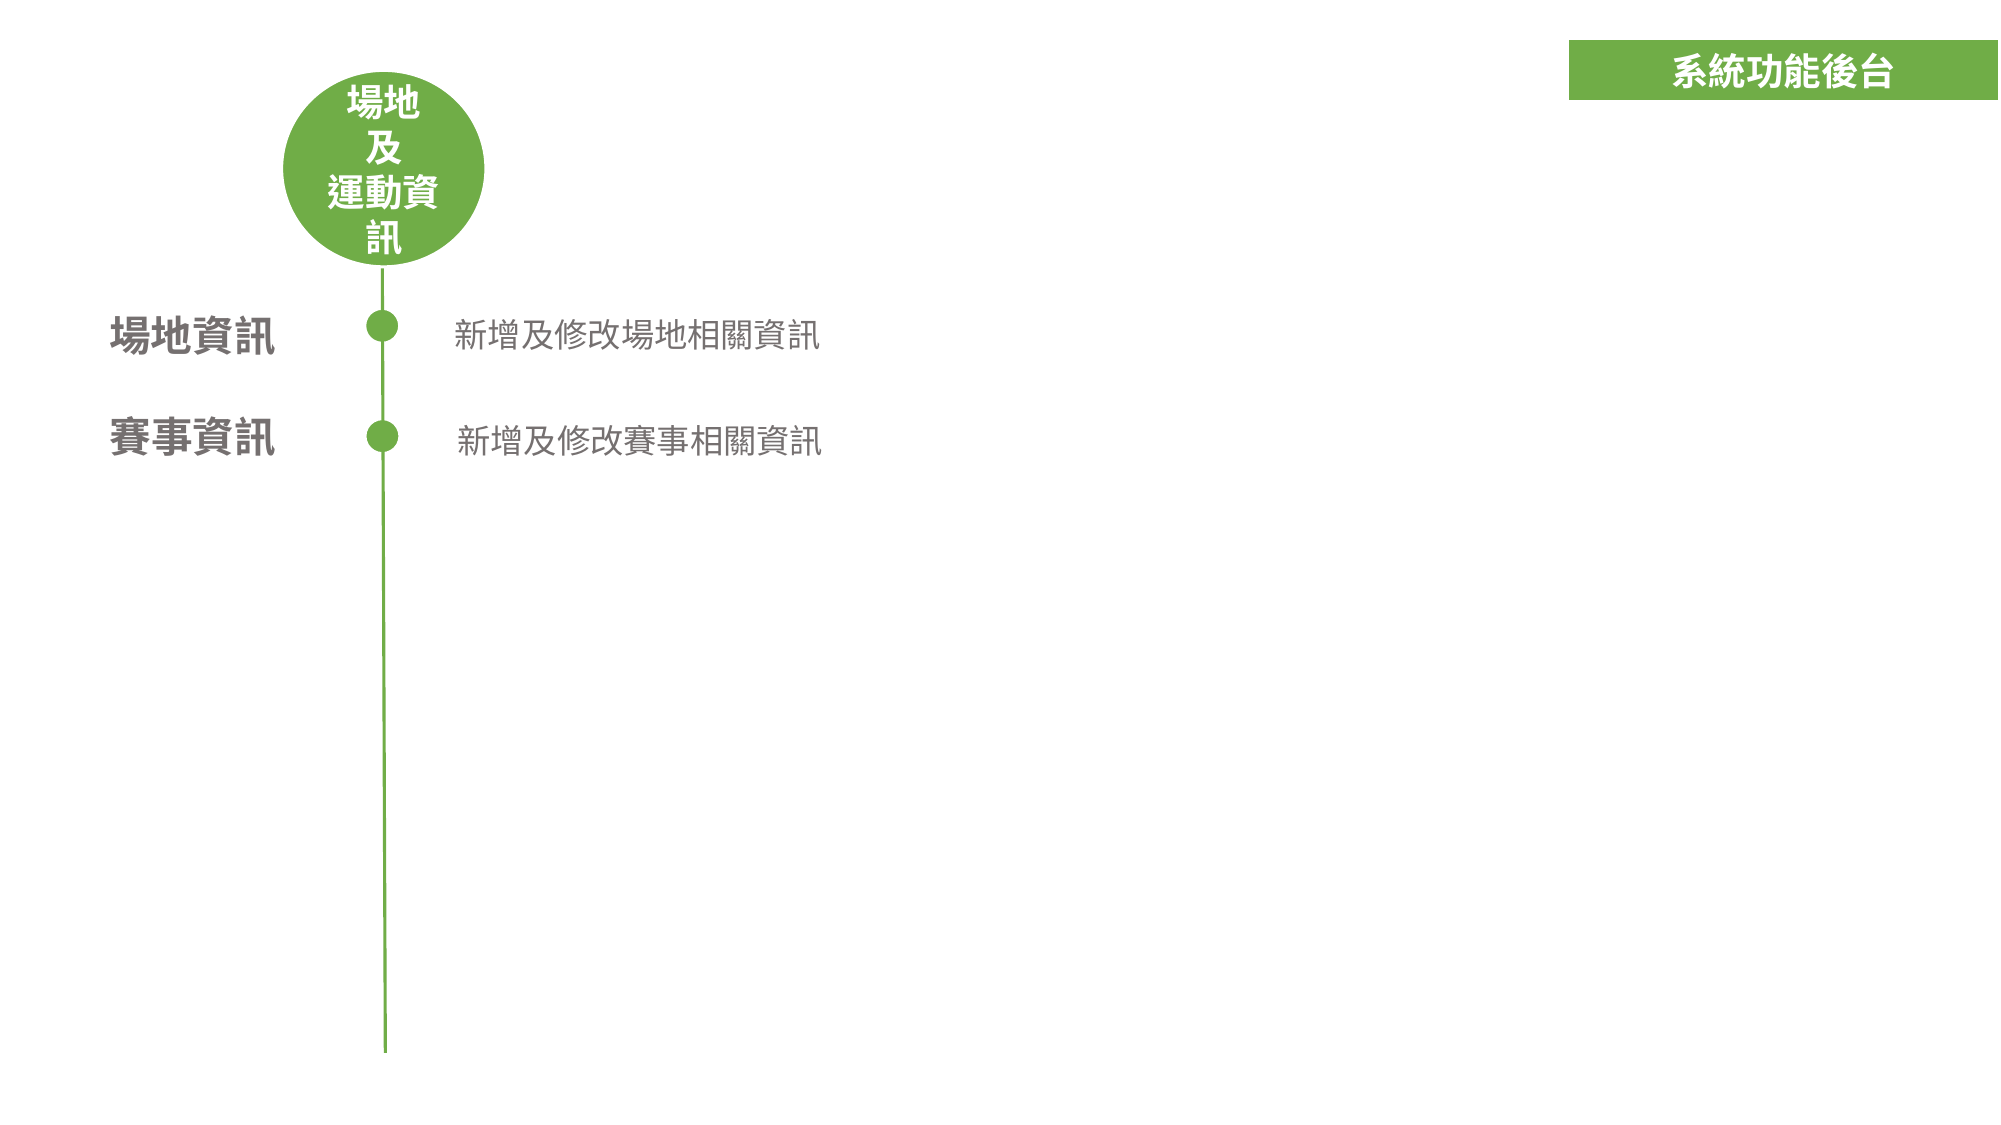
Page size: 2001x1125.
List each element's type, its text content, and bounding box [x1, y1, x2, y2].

text_box 場地資訊 [42, 293, 344, 375]
text_box 新增及修改賽事相關資訊 [442, 412, 843, 469]
text_box [386, 308, 400, 343]
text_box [382, 220, 386, 1053]
text_box 賽事資訊 [93, 403, 293, 469]
text_box 場地 及 運動資訊 [281, 70, 486, 267]
text_box [386, 419, 400, 454]
text_box 新增及修改場地相關資訊 [439, 306, 841, 363]
text_box [364, 308, 381, 344]
text_box 系統功能後台 [1567, 38, 2000, 102]
text_box [364, 418, 381, 454]
